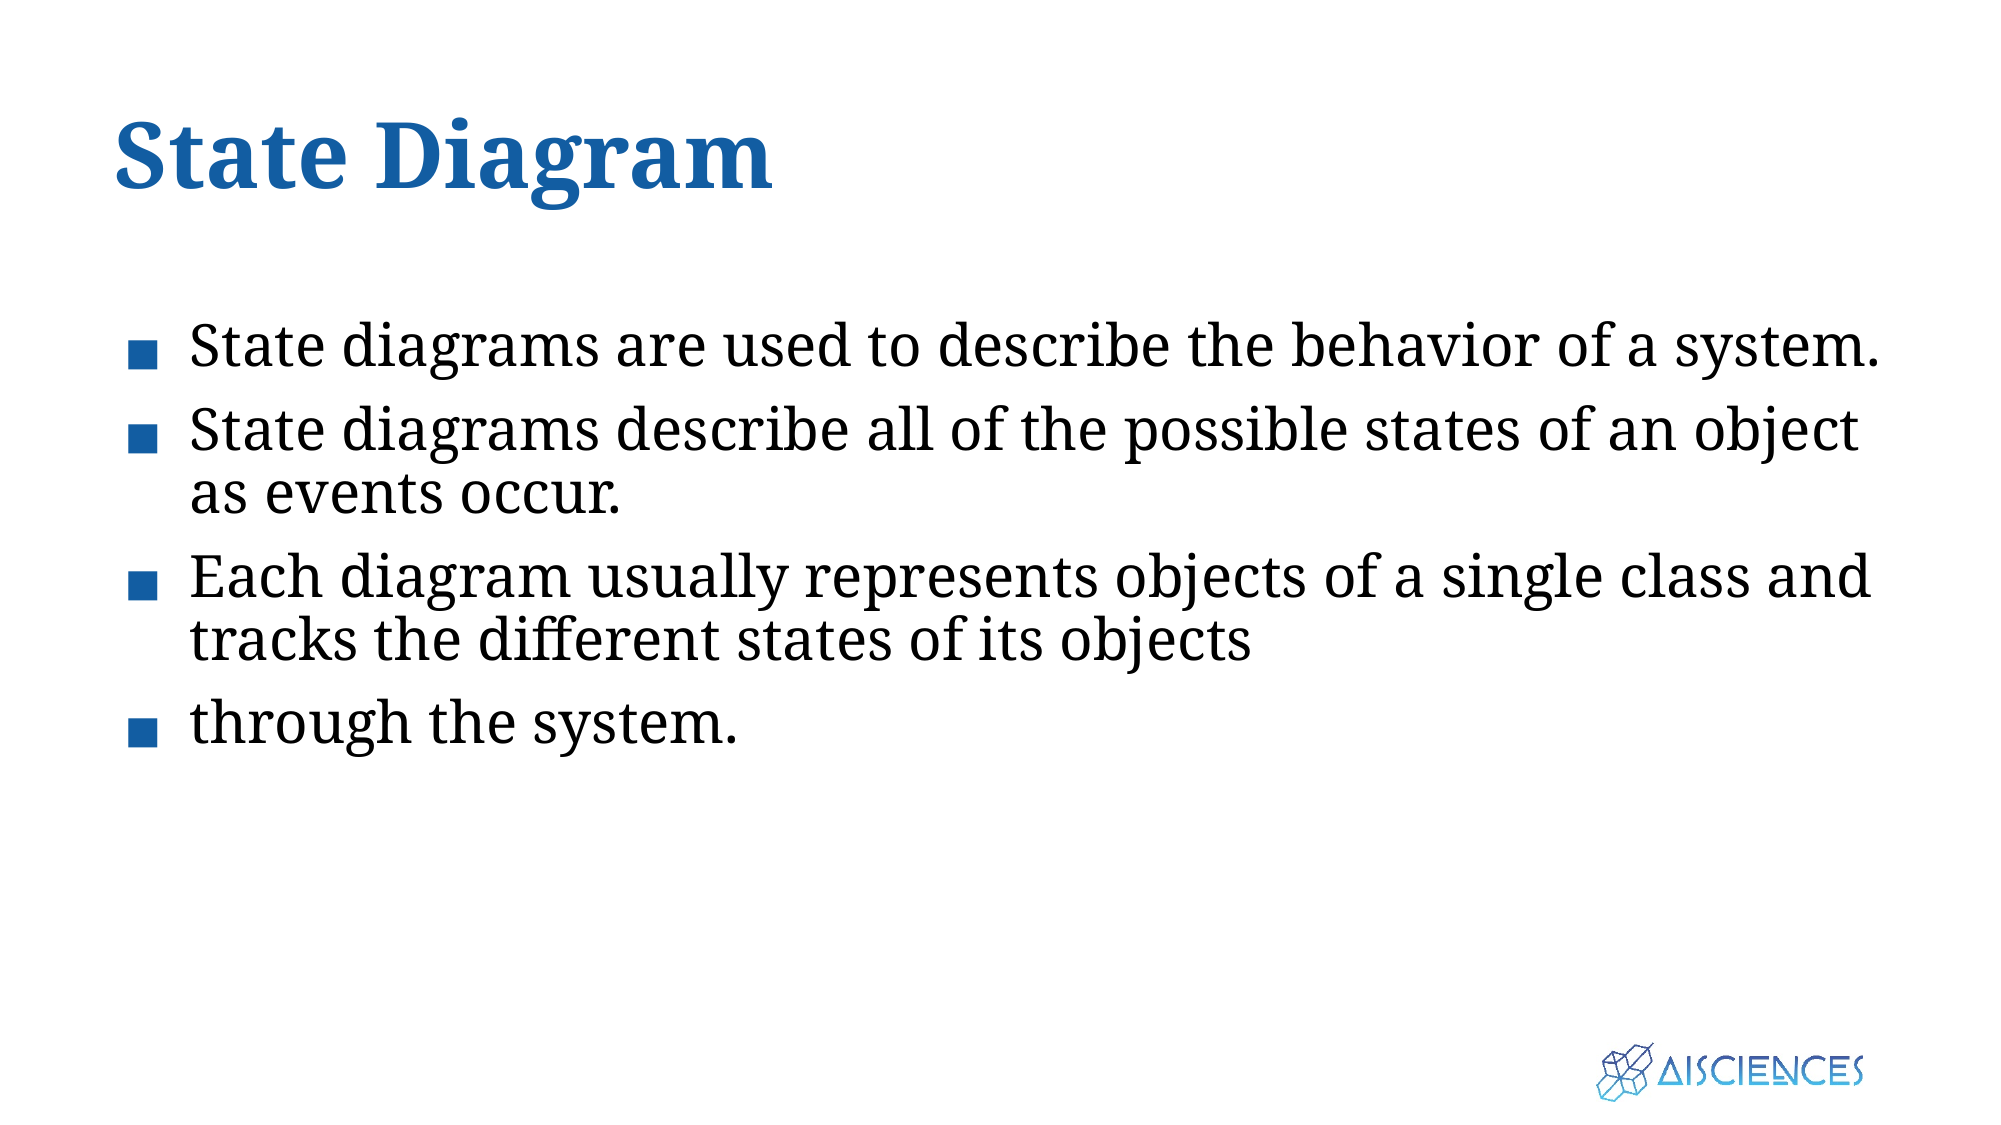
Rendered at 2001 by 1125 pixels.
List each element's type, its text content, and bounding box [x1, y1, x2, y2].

title State Diagram [99, 43, 1900, 274]
list State diagrams are used to describe the behavior of a system. State diagrams describe all of the possible states of an object as events occur. Each diagram usually represents objects of a single class and tracks the different states of its objects through the system. [99, 308, 1900, 1059]
picture [1596, 1059, 1863, 1102]
